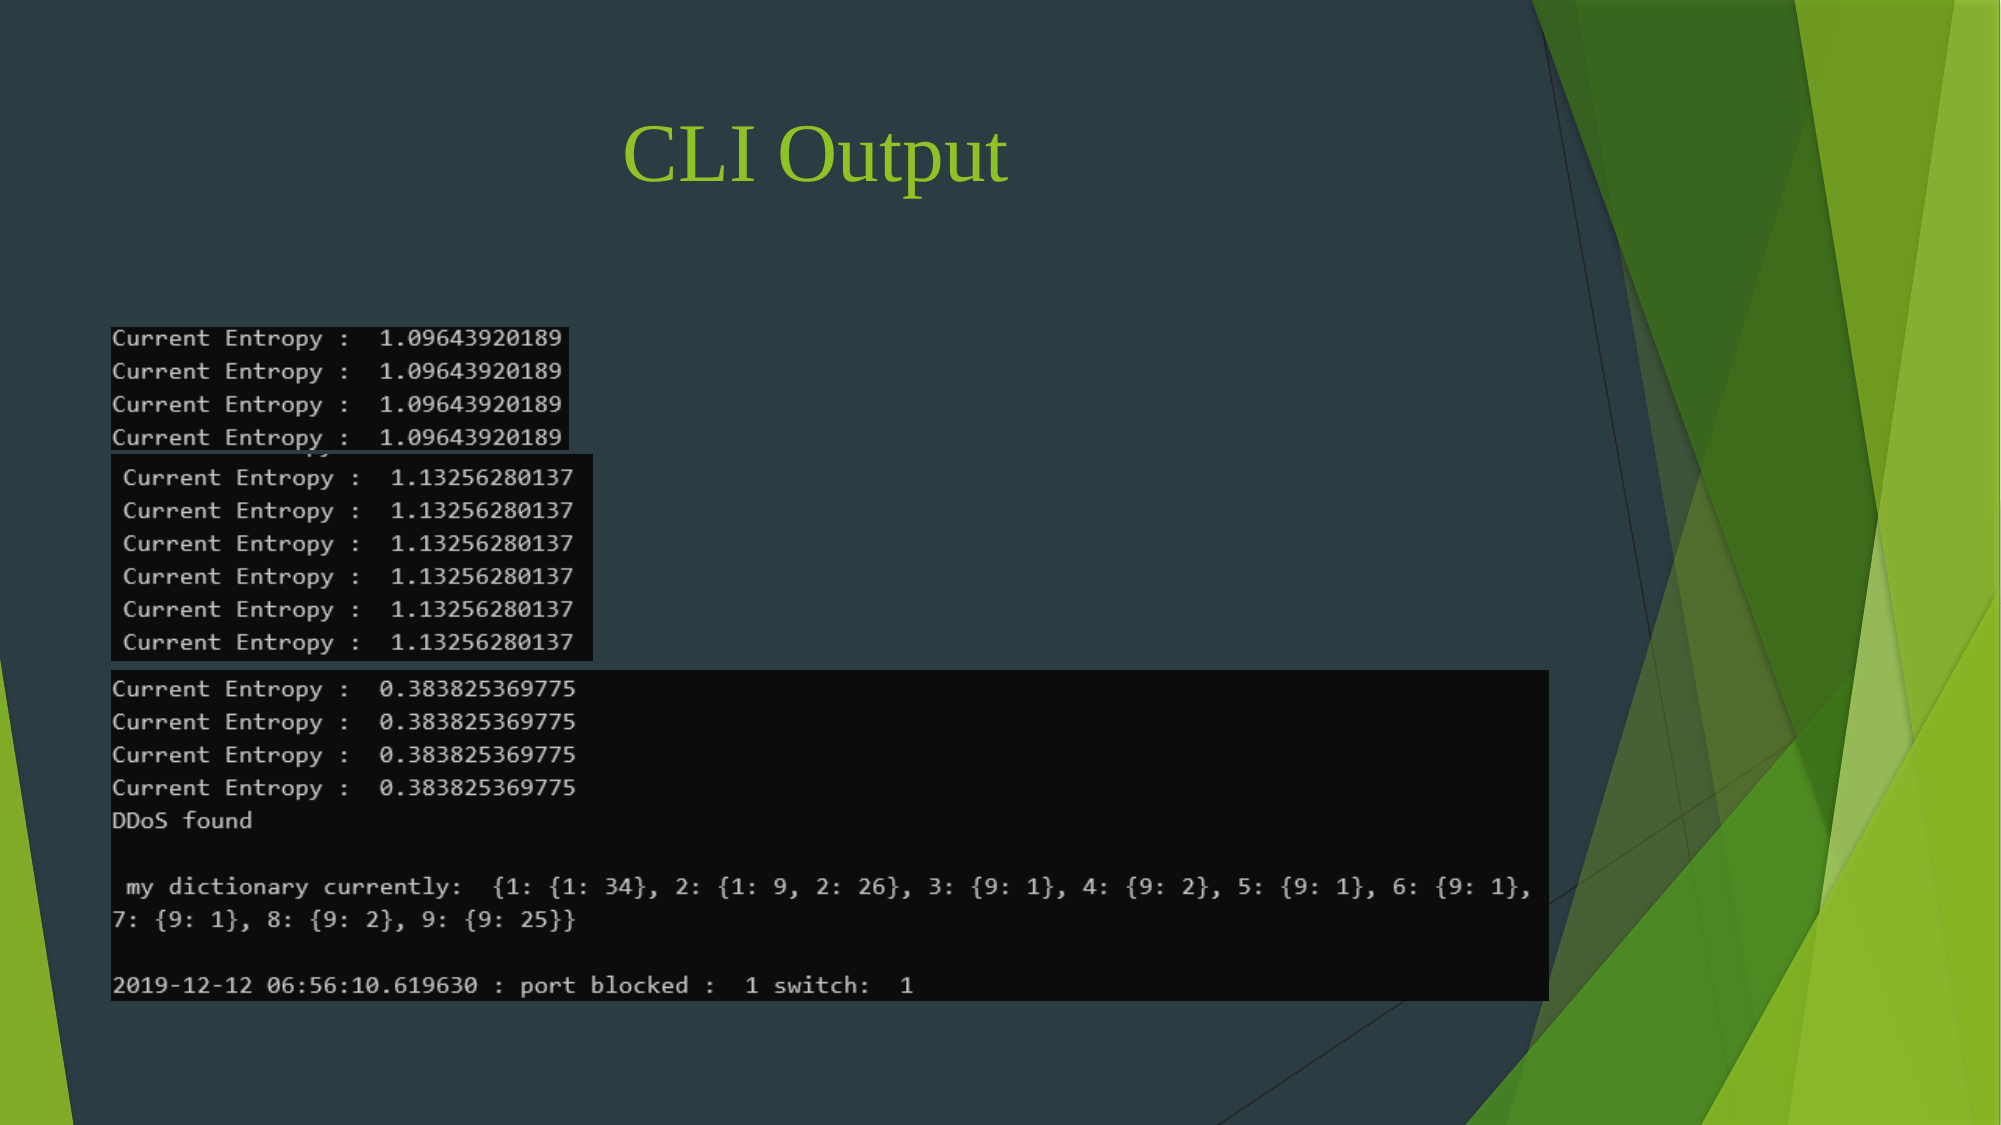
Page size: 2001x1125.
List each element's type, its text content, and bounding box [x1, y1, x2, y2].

picture [110, 326, 570, 450]
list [110, 453, 593, 662]
picture [110, 670, 1550, 1001]
title CLI Output [111, 99, 1522, 233]
